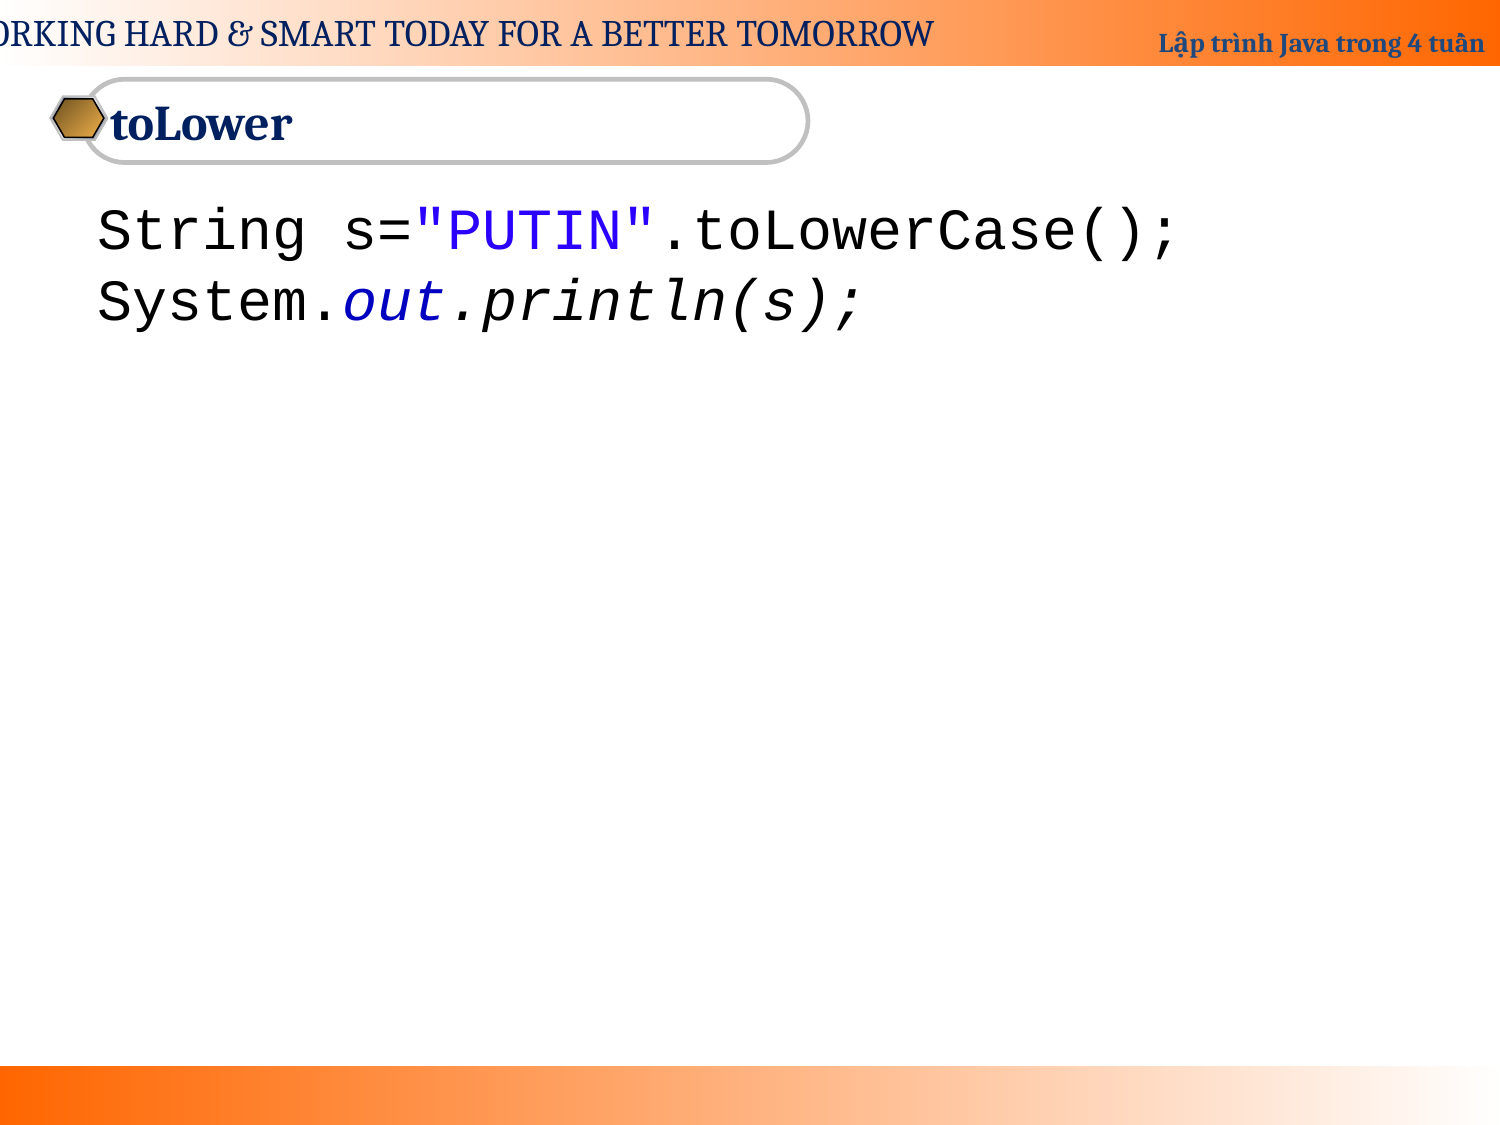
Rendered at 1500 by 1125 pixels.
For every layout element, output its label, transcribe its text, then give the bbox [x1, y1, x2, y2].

text_box String s="PUTIN".toLowerCase(); System.out.println(s); [82, 184, 1475, 340]
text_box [49, 78, 809, 163]
